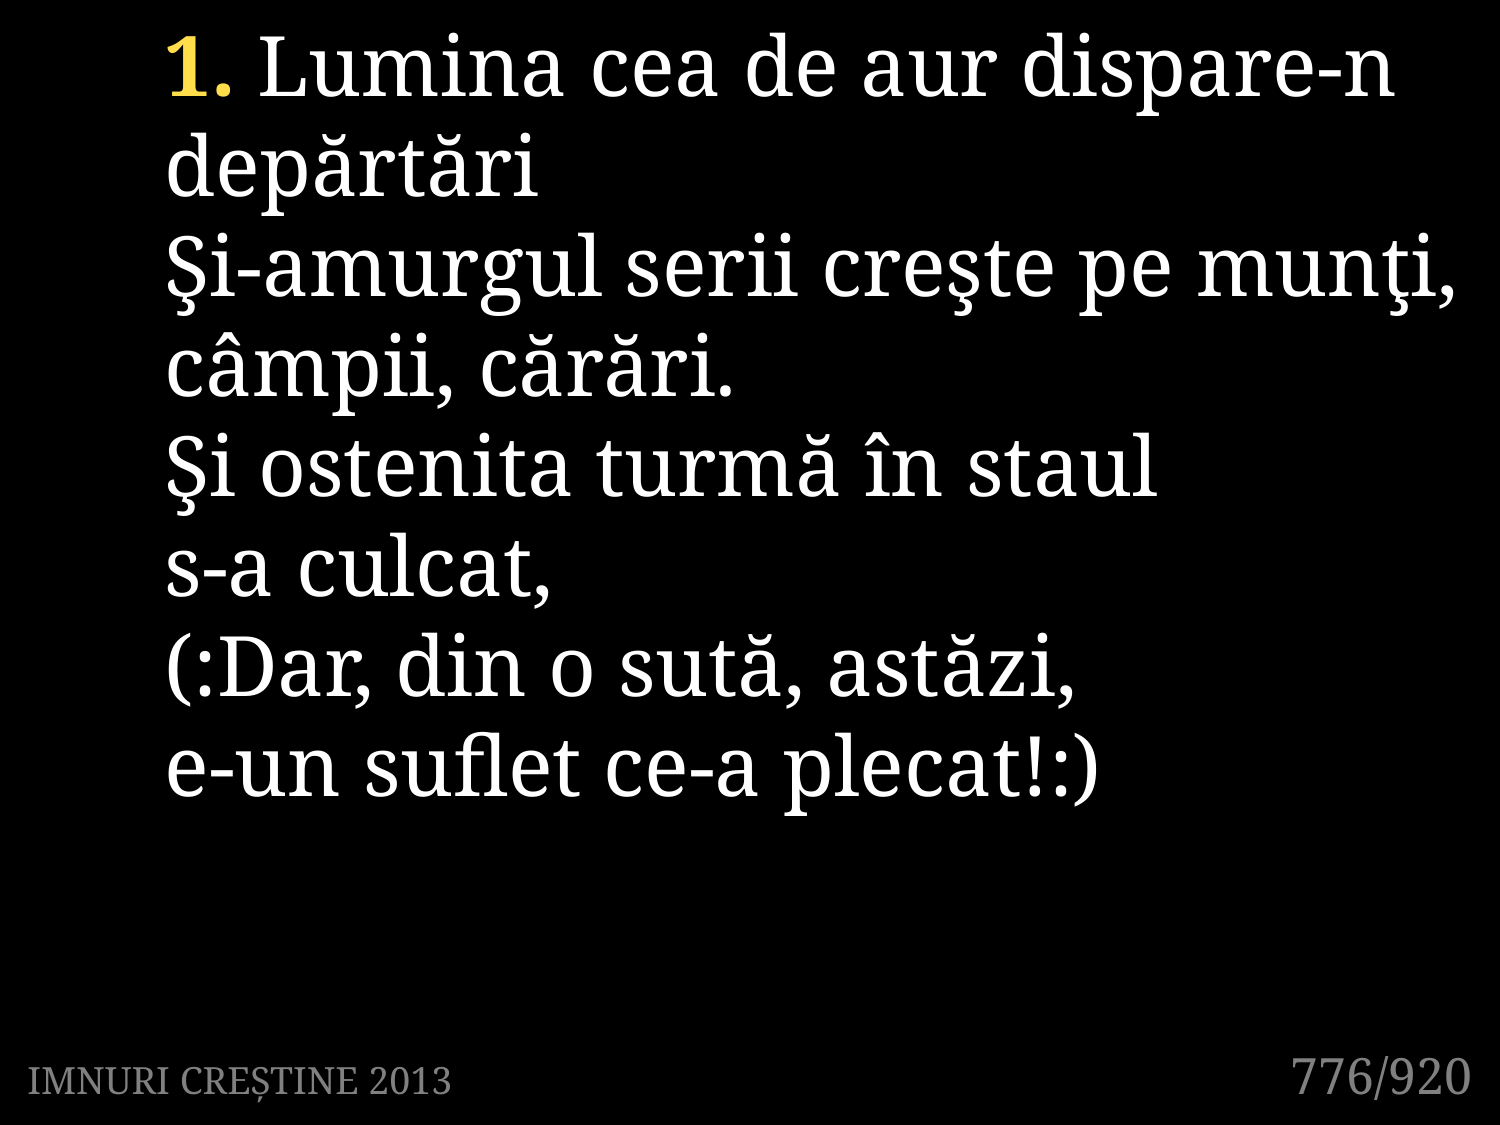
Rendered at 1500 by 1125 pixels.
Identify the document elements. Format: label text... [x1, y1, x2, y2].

text_box 1. Lumina cea de aur dispare-n depărtări Şi-amurgul serii creşte pe munţi, câmpii, cărări. Şi ostenita turmă în staul s-a culcat, (:Dar, din o sută, astăzi, e-un suflet ce-a plecat!:) [149, 6, 1500, 821]
text_box IMNURI CREȘTINE 2013 [12, 1049, 637, 1110]
text_box 776/920 [637, 1037, 1488, 1113]
